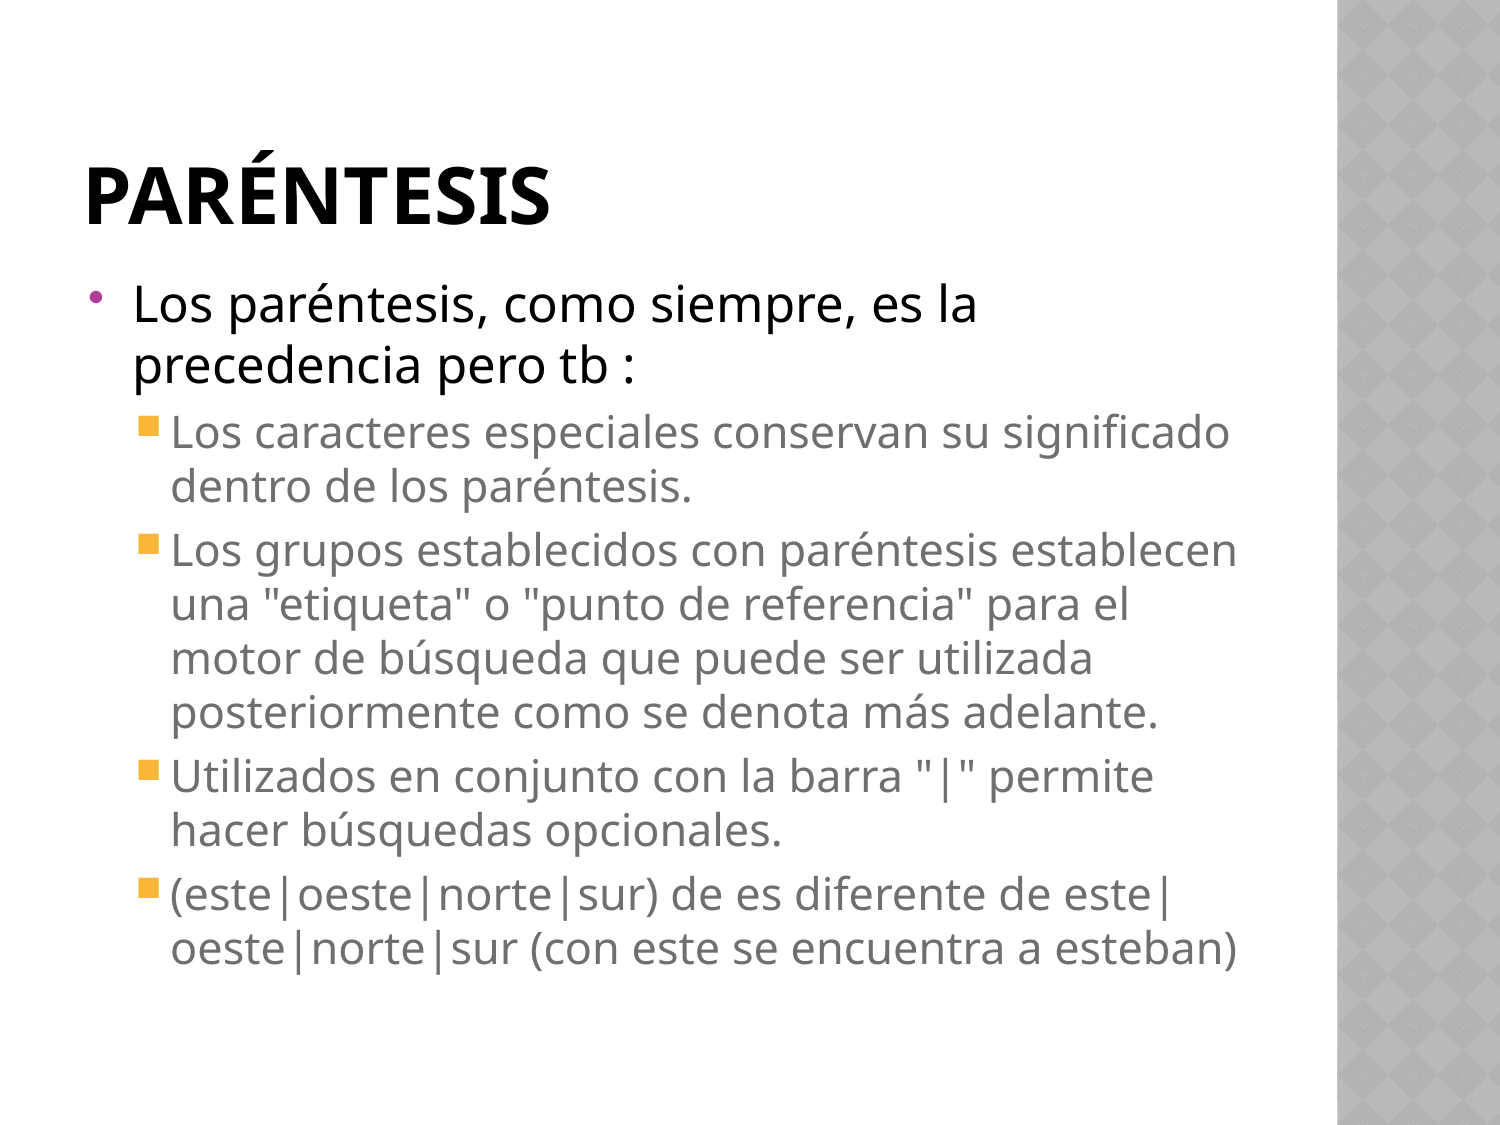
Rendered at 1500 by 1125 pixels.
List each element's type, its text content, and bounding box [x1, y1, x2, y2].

list Los paréntesis, como siempre, es la precedencia pero tb : Los caracteres especiales conservan su significado dentro de los paréntesis. Los grupos establecidos con paréntesis establecen una "etiqueta" o "punto de referencia" para el motor de búsqueda que puede ser utilizada posteriormente como se denota más adelante. Utilizados en conjunto con la barra "|" permite hacer búsquedas opcionales. (este|oeste|norte|sur) de es diferente de este|oeste|norte|sur (con este se encuentra a esteban) [75, 264, 1263, 1059]
title paréntesis [75, 52, 1263, 240]
